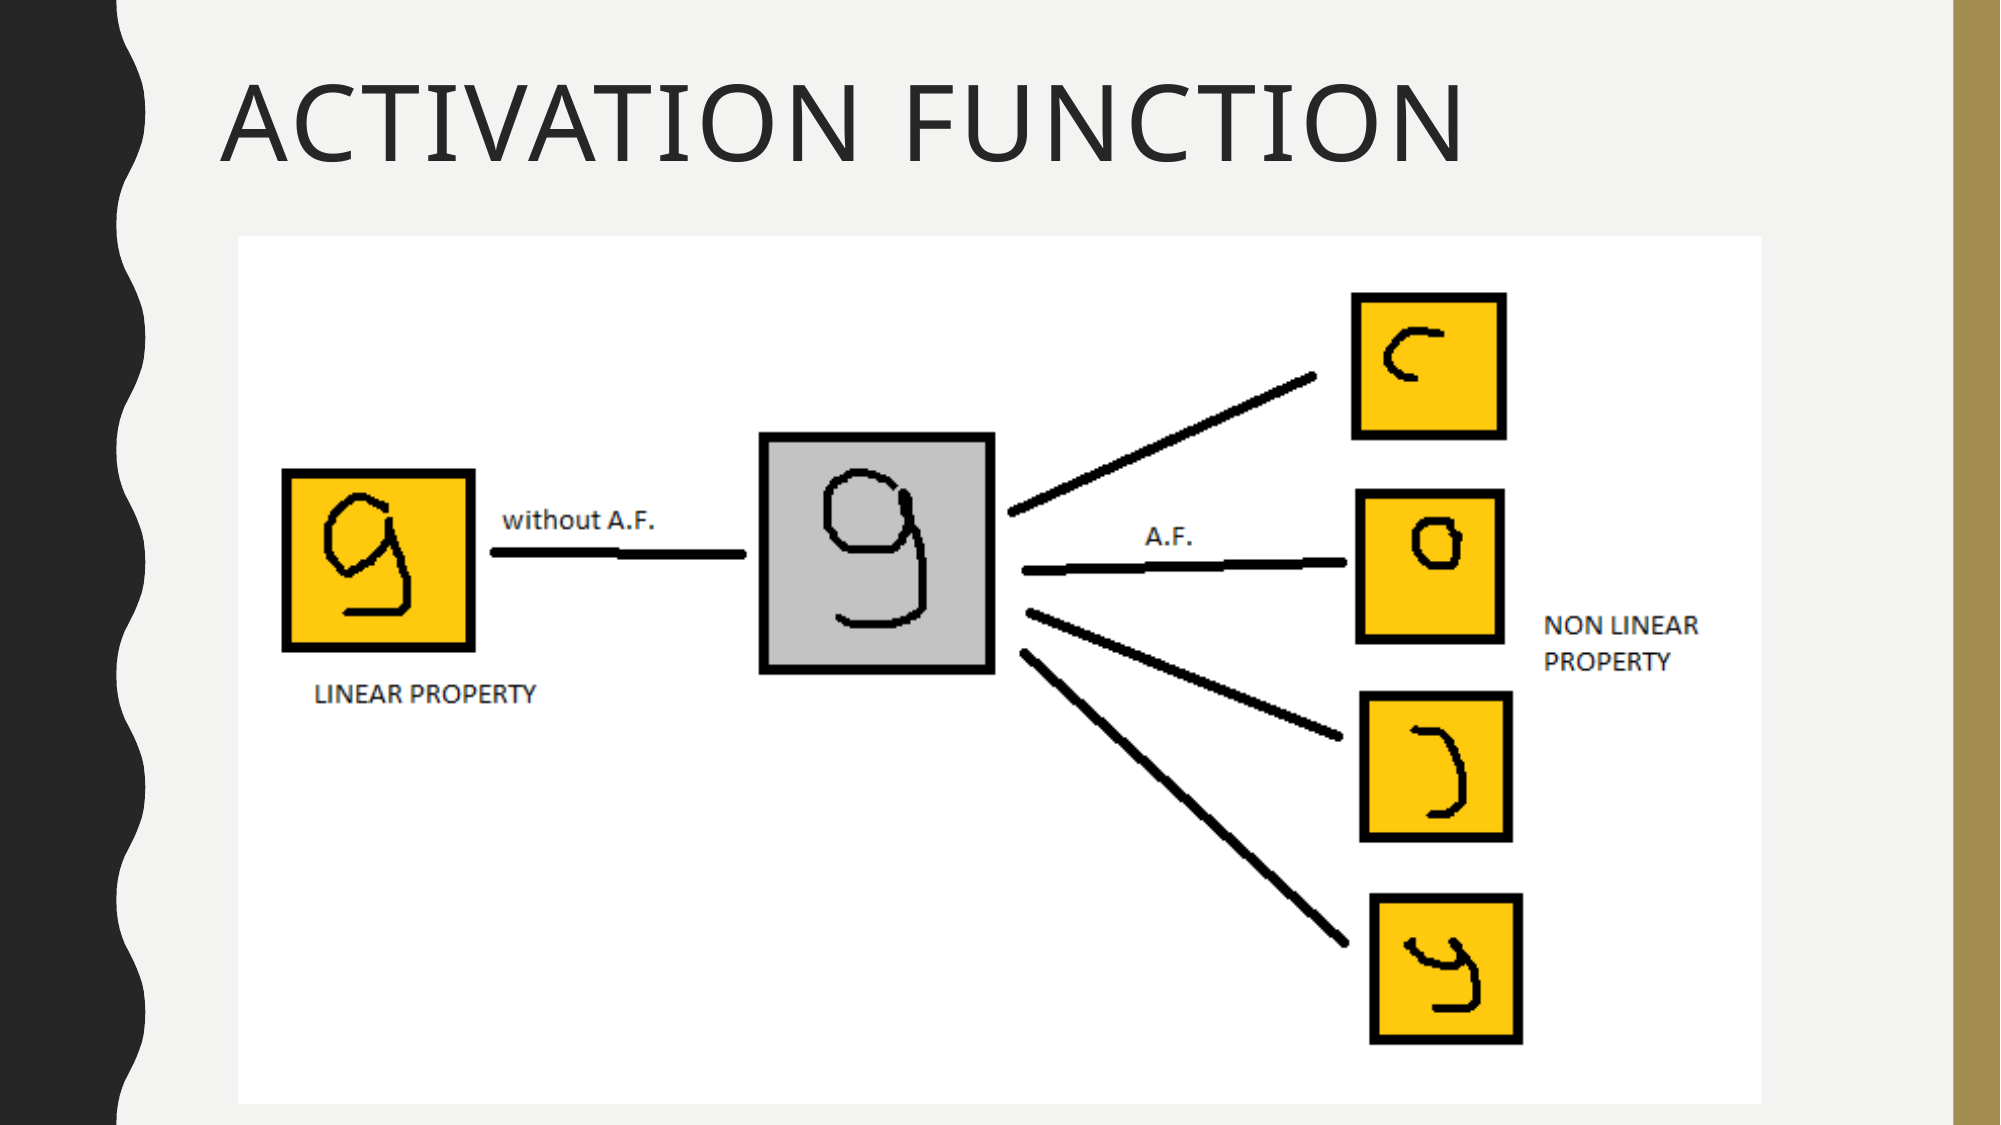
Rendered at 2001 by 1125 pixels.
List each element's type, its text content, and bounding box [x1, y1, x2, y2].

picture [238, 236, 1762, 1104]
title ACTIVATION FUNCTION [205, 62, 1875, 308]
